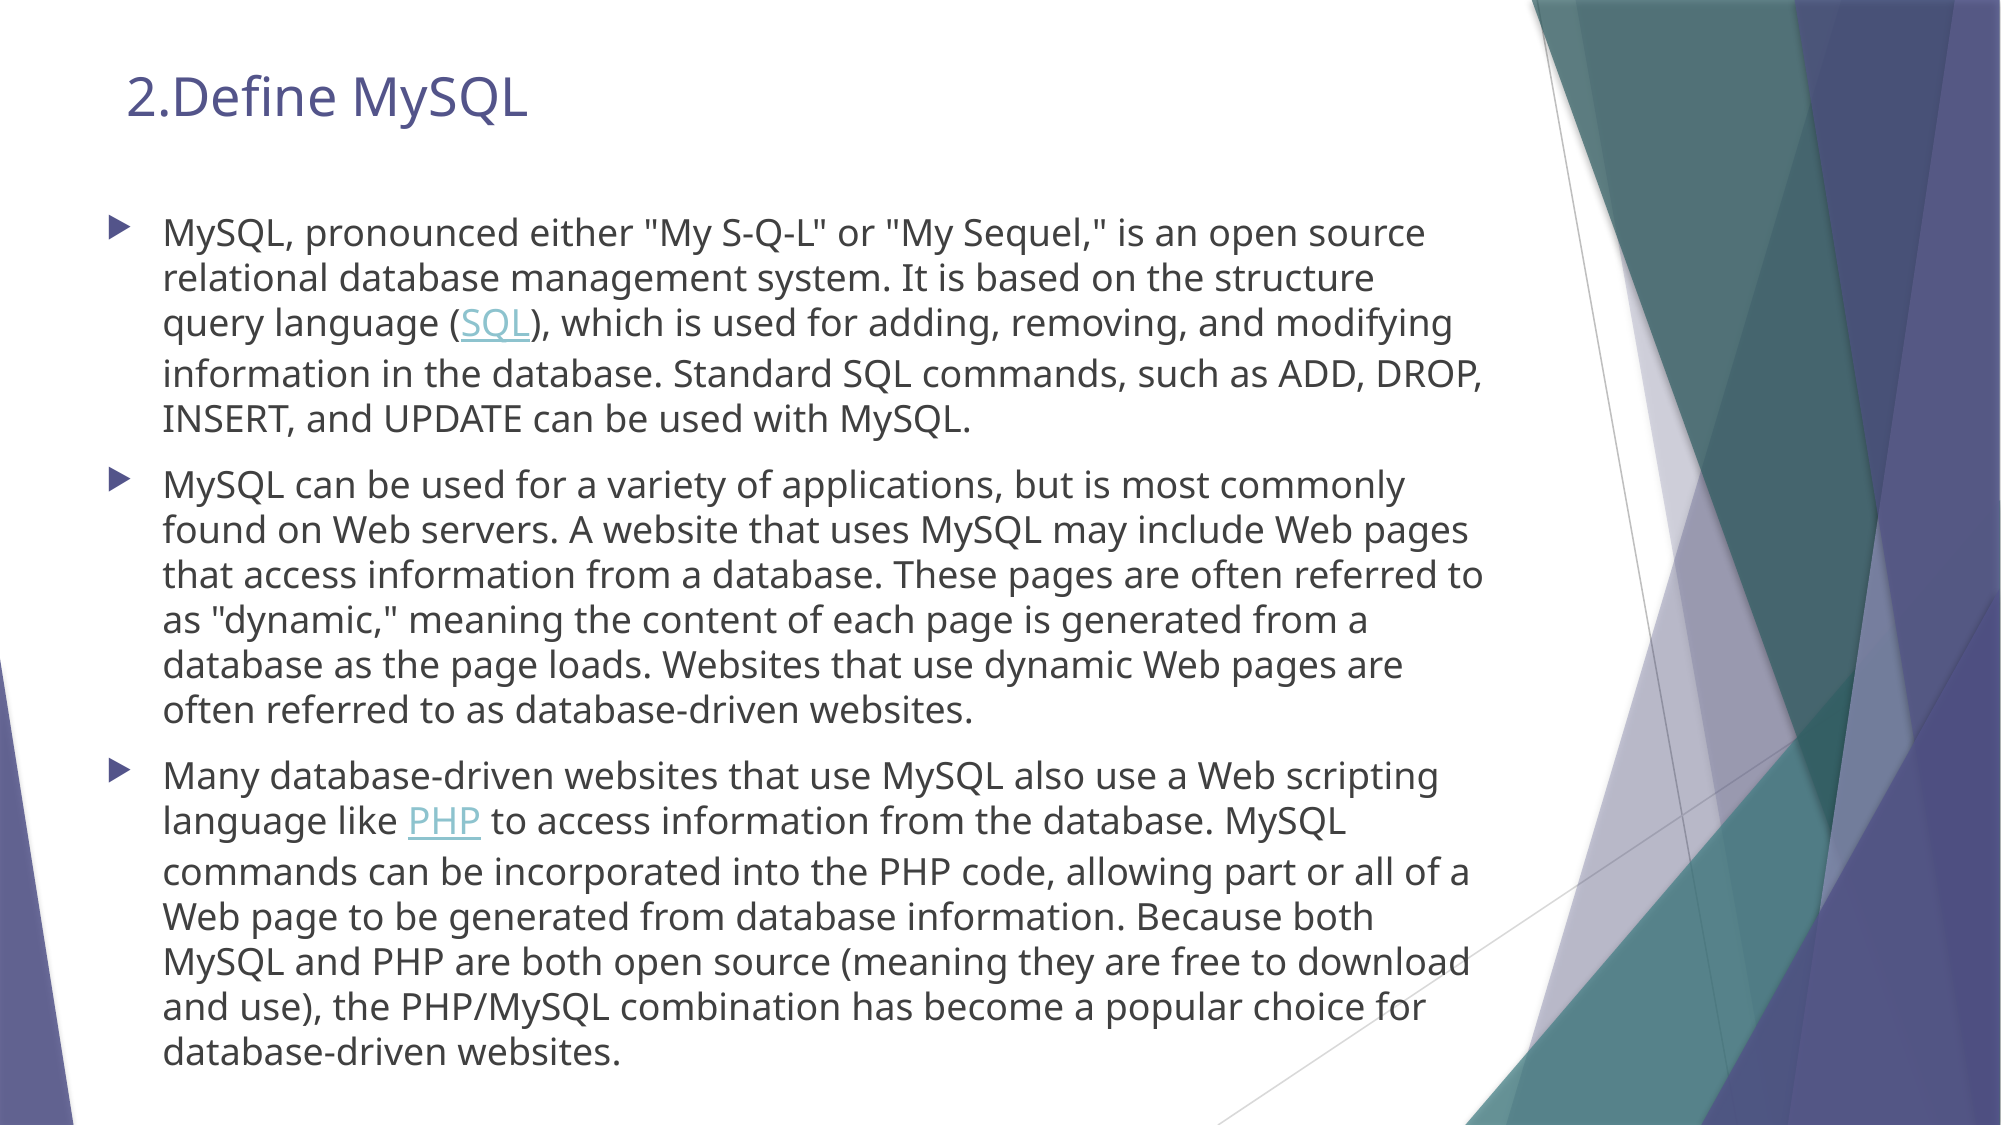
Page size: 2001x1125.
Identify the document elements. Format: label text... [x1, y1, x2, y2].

title 2.Define MySQL [111, 55, 1522, 202]
list MySQL, pronounced either "My S-Q-L" or "My Sequel," is an open source relational database management system. It is based on the structure query language (SQL), which is used for adding, removing, and modifying information in the database. Standard SQL commands, such as ADD, DROP, INSERT, and UPDATE can be used with MySQL. MySQL can be used for a variety of applications, but is most commonly found on Web servers. A website that uses MySQL may include Web pages that access information from a database. These pages are often referred to as "dynamic," meaning the content of each page is generated from a database as the page loads. Websites that use dynamic Web pages are often referred to as database-driven websites. Many database-driven websites that use MySQL also use a Web scripting language like PHP to access information from the database. MySQL commands can be incorporated into the PHP code, allowing part or all of a Web page to be generated from database information. Because both MySQL and PHP are both open source (meaning they are free to download and use), the PHP/MySQL combination has become a popular choice for database-driven websites. [90, 201, 1502, 1084]
